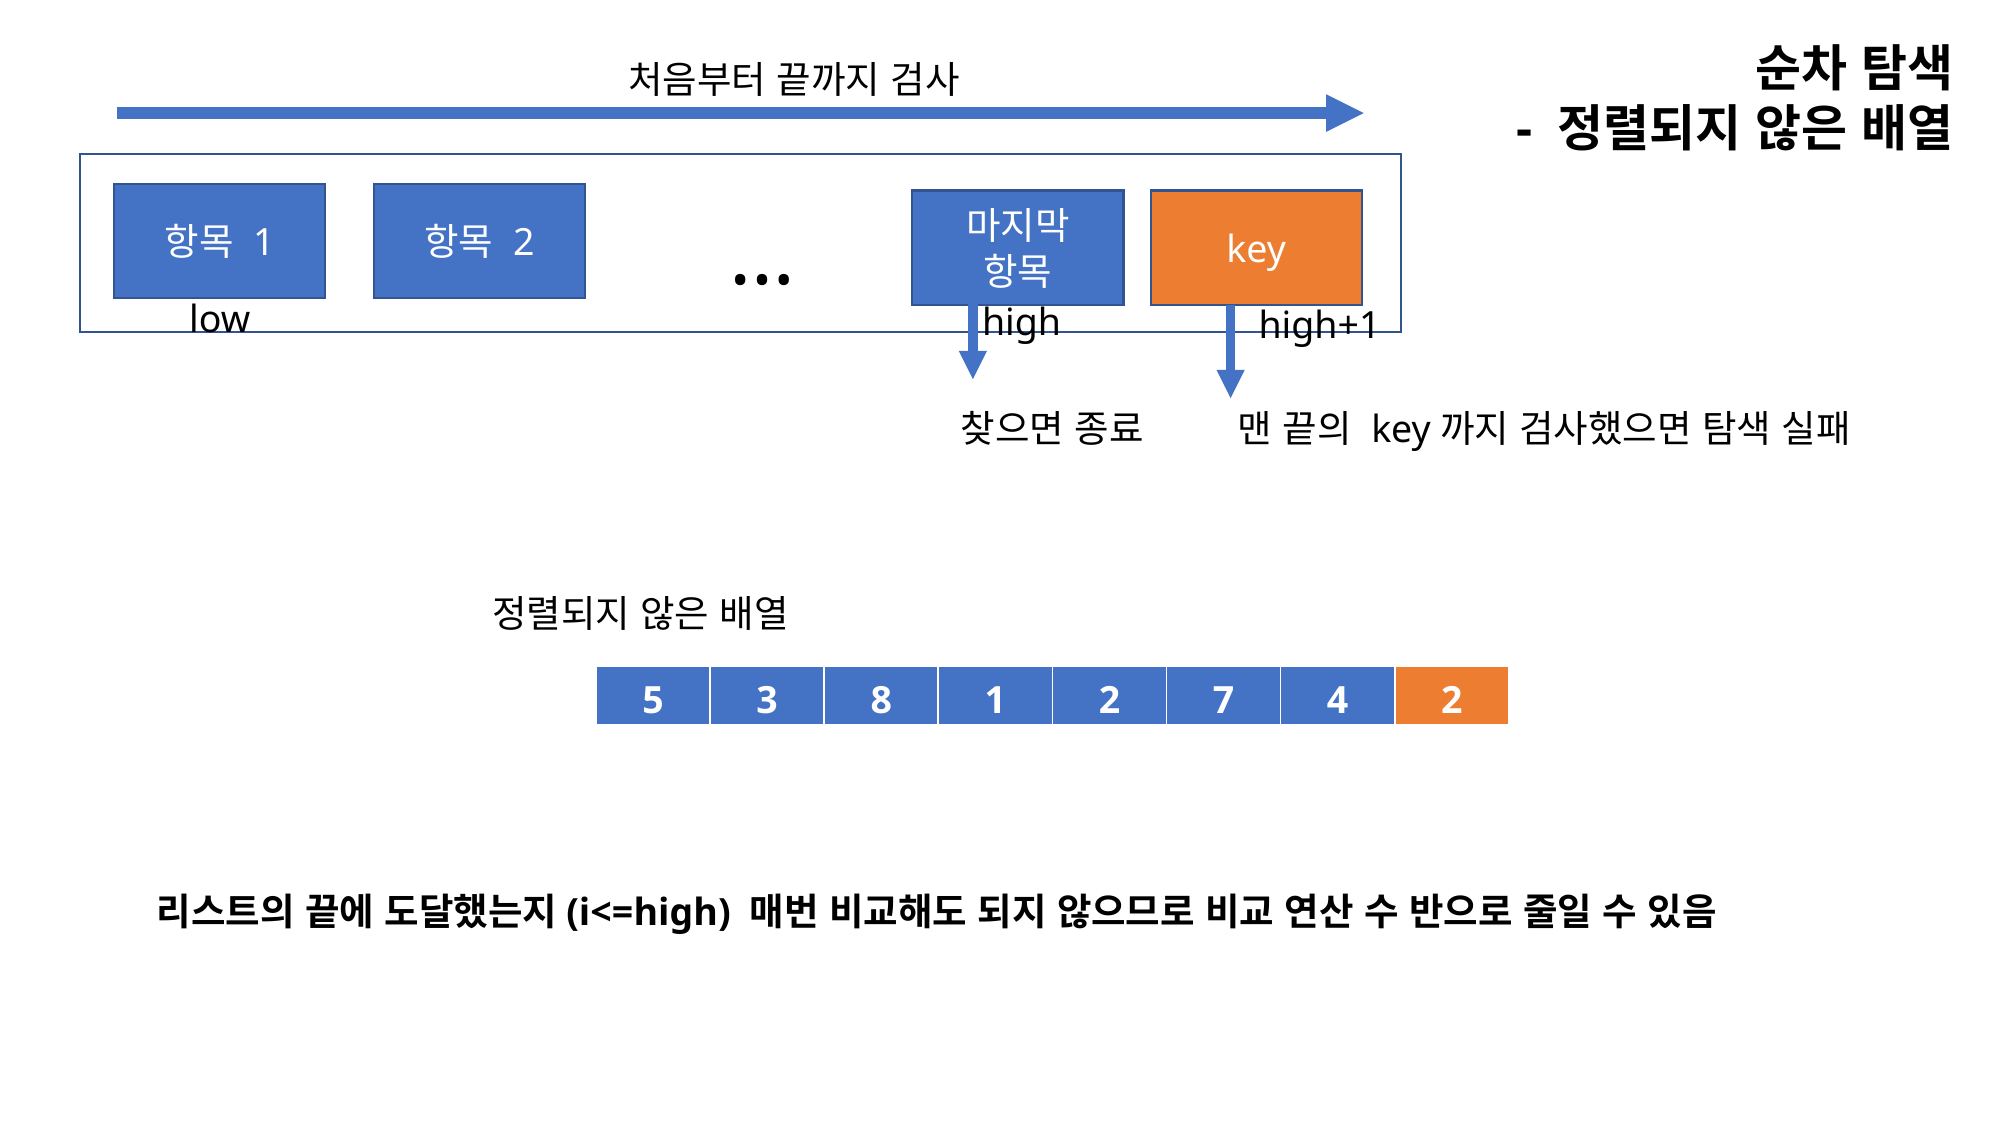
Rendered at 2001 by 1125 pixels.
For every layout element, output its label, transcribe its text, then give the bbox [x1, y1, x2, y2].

text_box 순차 탐색 - 정렬되지 않은 배열 [1449, 28, 1969, 164]
text_box low [174, 287, 266, 348]
text_box … [656, 193, 869, 309]
text_box high [973, 290, 1077, 350]
table_header 1 [939, 667, 1052, 724]
text_box 리스트의 끝에 도달했는지(i<=high) 매번 비교해도 되지 않으므로 비교 연산 수 반으로 줄일 수 있음 [142, 880, 1733, 941]
text_box 정렬되지 않은 배열 [477, 583, 804, 643]
text_box 항목 2 [373, 183, 586, 299]
text_box high+1 [1243, 293, 1396, 354]
table_header 5 [597, 667, 709, 724]
text_box 맨 끝의 key까지 검사했으면 탐색 실패 [1222, 398, 1866, 458]
table_header 8 [825, 667, 937, 724]
table_header 3 [711, 667, 823, 724]
text_box [79, 153, 1402, 333]
text_box key [1150, 189, 1363, 306]
text_box 항목 1 [113, 183, 326, 299]
table_header 7 [1167, 667, 1280, 724]
text_box 처음부터 끝까지 검사 [613, 48, 975, 109]
text_box 마지막 항목 [911, 189, 1125, 306]
table_header 4 [1281, 667, 1394, 724]
table_header 2 [1053, 667, 1166, 724]
table_header 2 [1396, 667, 1508, 724]
text_box 찾으면 종료 [946, 398, 1159, 458]
text_box high [967, 290, 972, 350]
